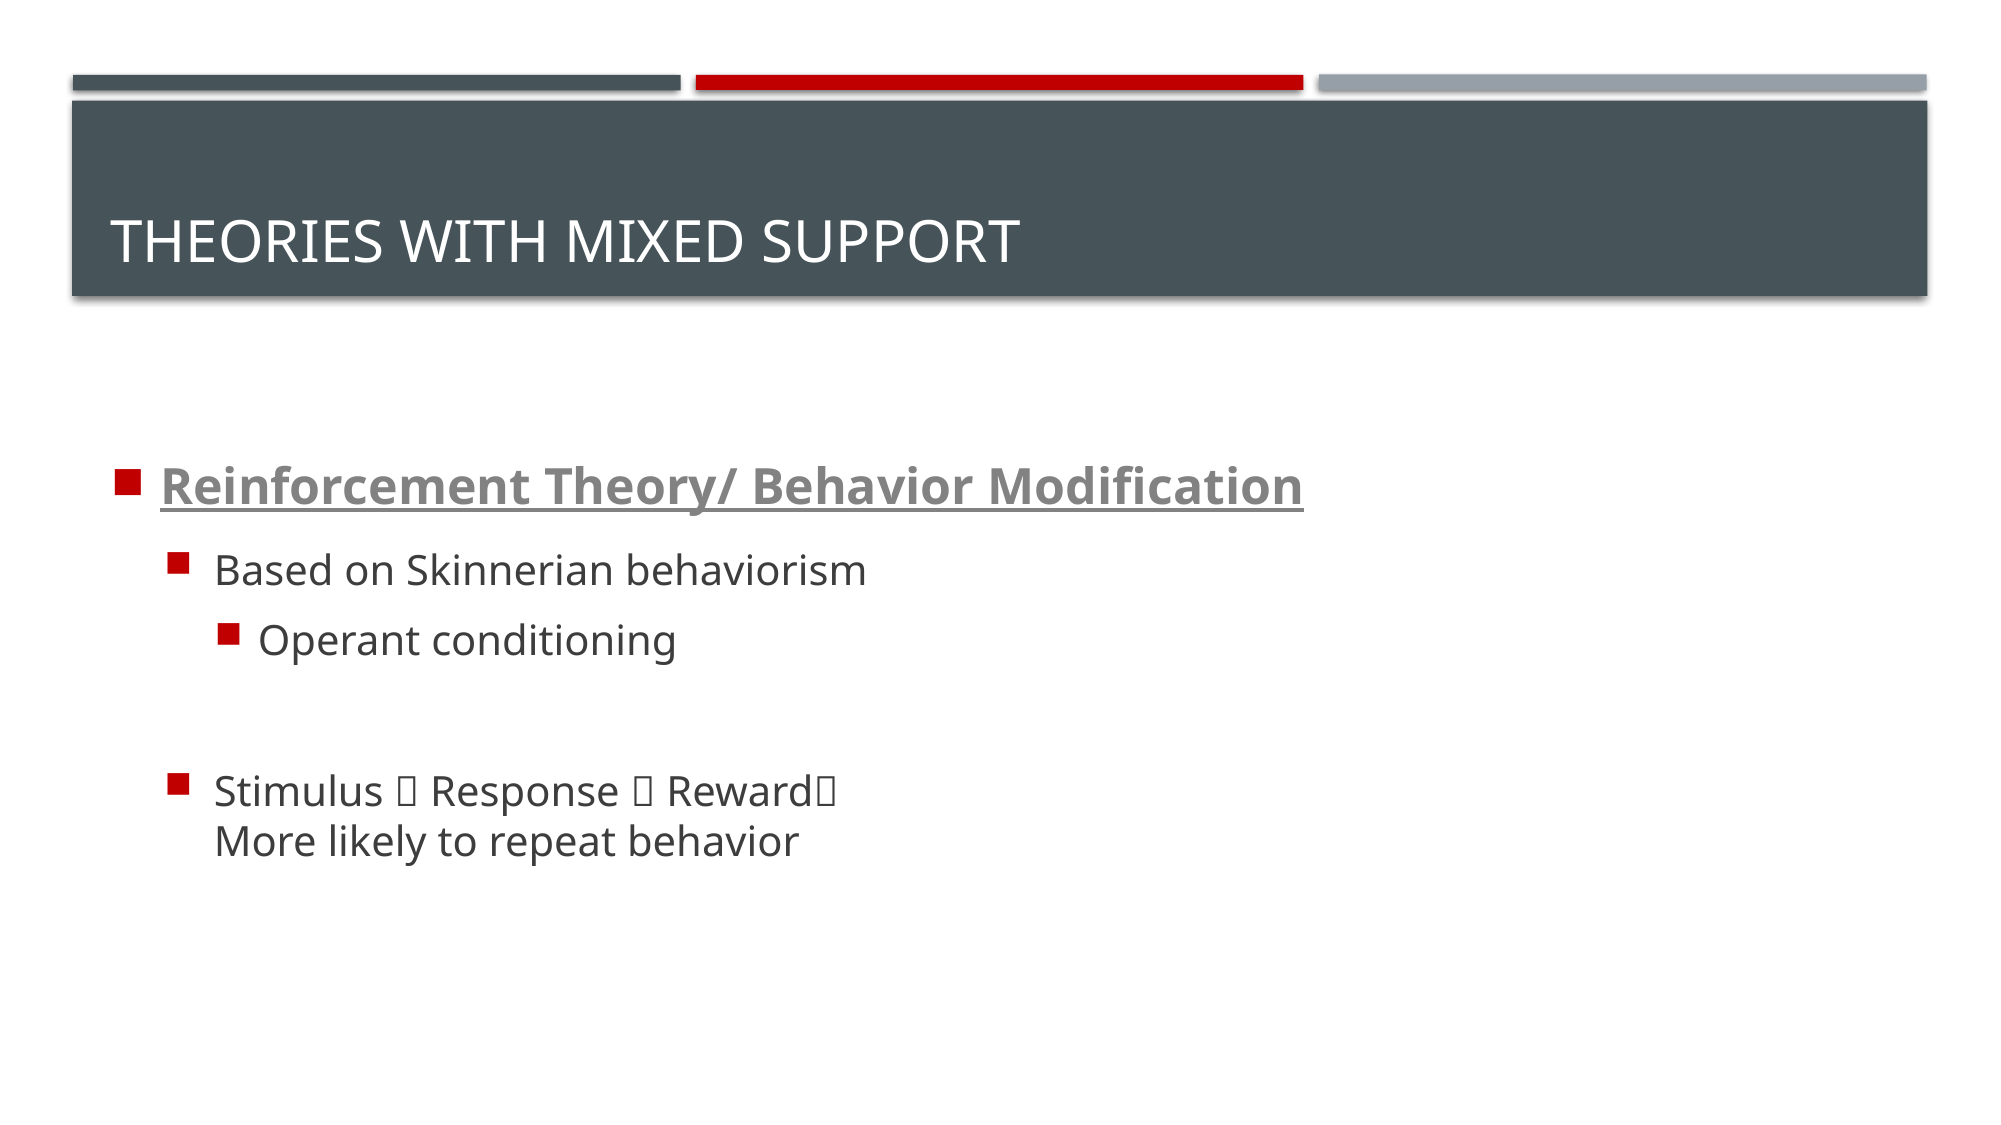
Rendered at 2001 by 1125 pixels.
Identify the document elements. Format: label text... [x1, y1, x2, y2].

title Theories with mixed support [95, 115, 1905, 282]
list Reinforcement Theory/ Behavior Modification Based on Skinnerian behaviorism Operant conditioning Stimulus  Response  Reward More likely to repeat behavior [95, 357, 1905, 962]
